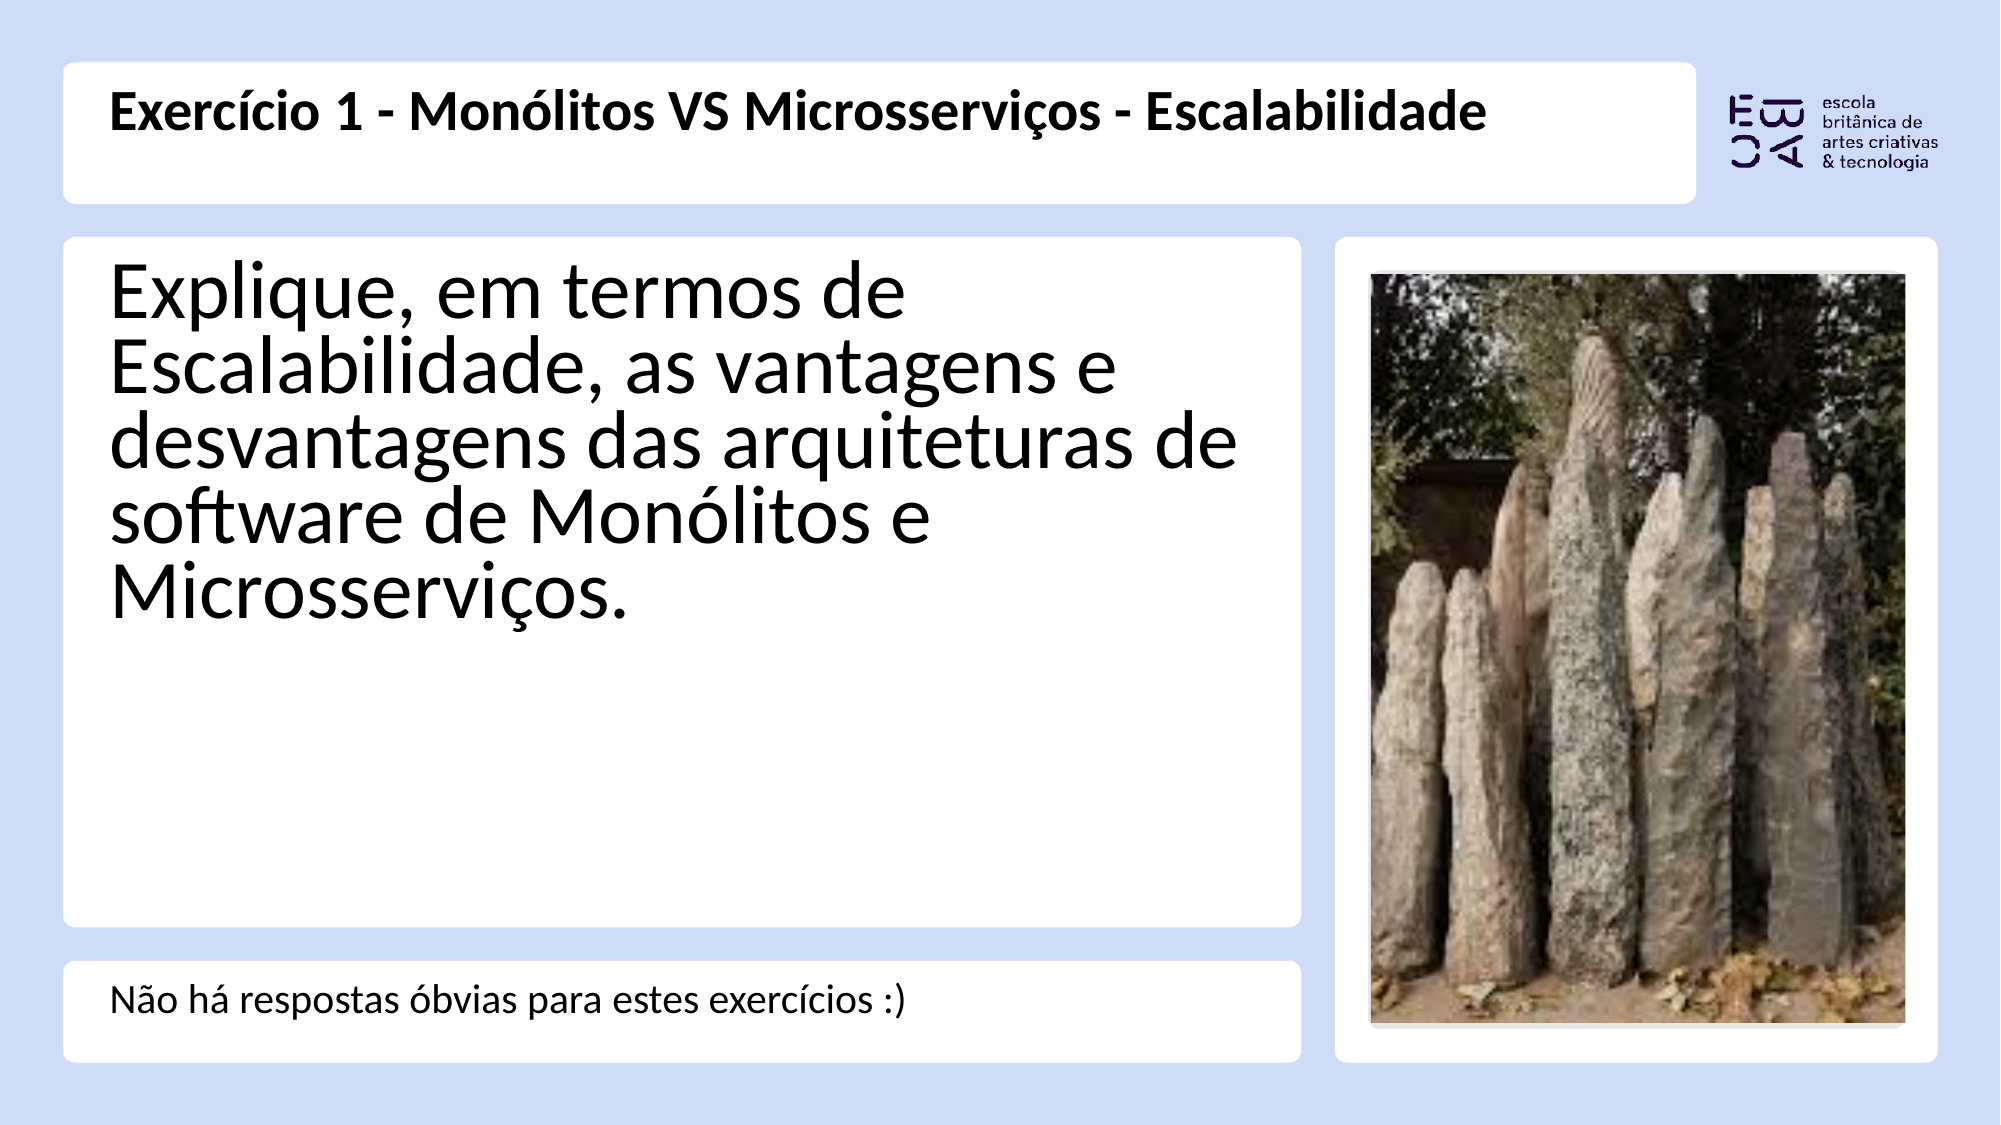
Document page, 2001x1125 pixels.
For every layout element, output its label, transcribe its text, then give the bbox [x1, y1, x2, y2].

list Explique, em termos de Escalabilidade, as vantagens e desvantagens das arquiteturas de software de Monólitos e Microsserviços. [94, 251, 1263, 903]
list Exercício 1 - Monólitos VS Microsserviços - Escalabilidade [94, 80, 1671, 178]
picture [0, 0, 2000, 1125]
list Não há respostas óbvias para estes exercícios :) [94, 976, 1263, 1045]
